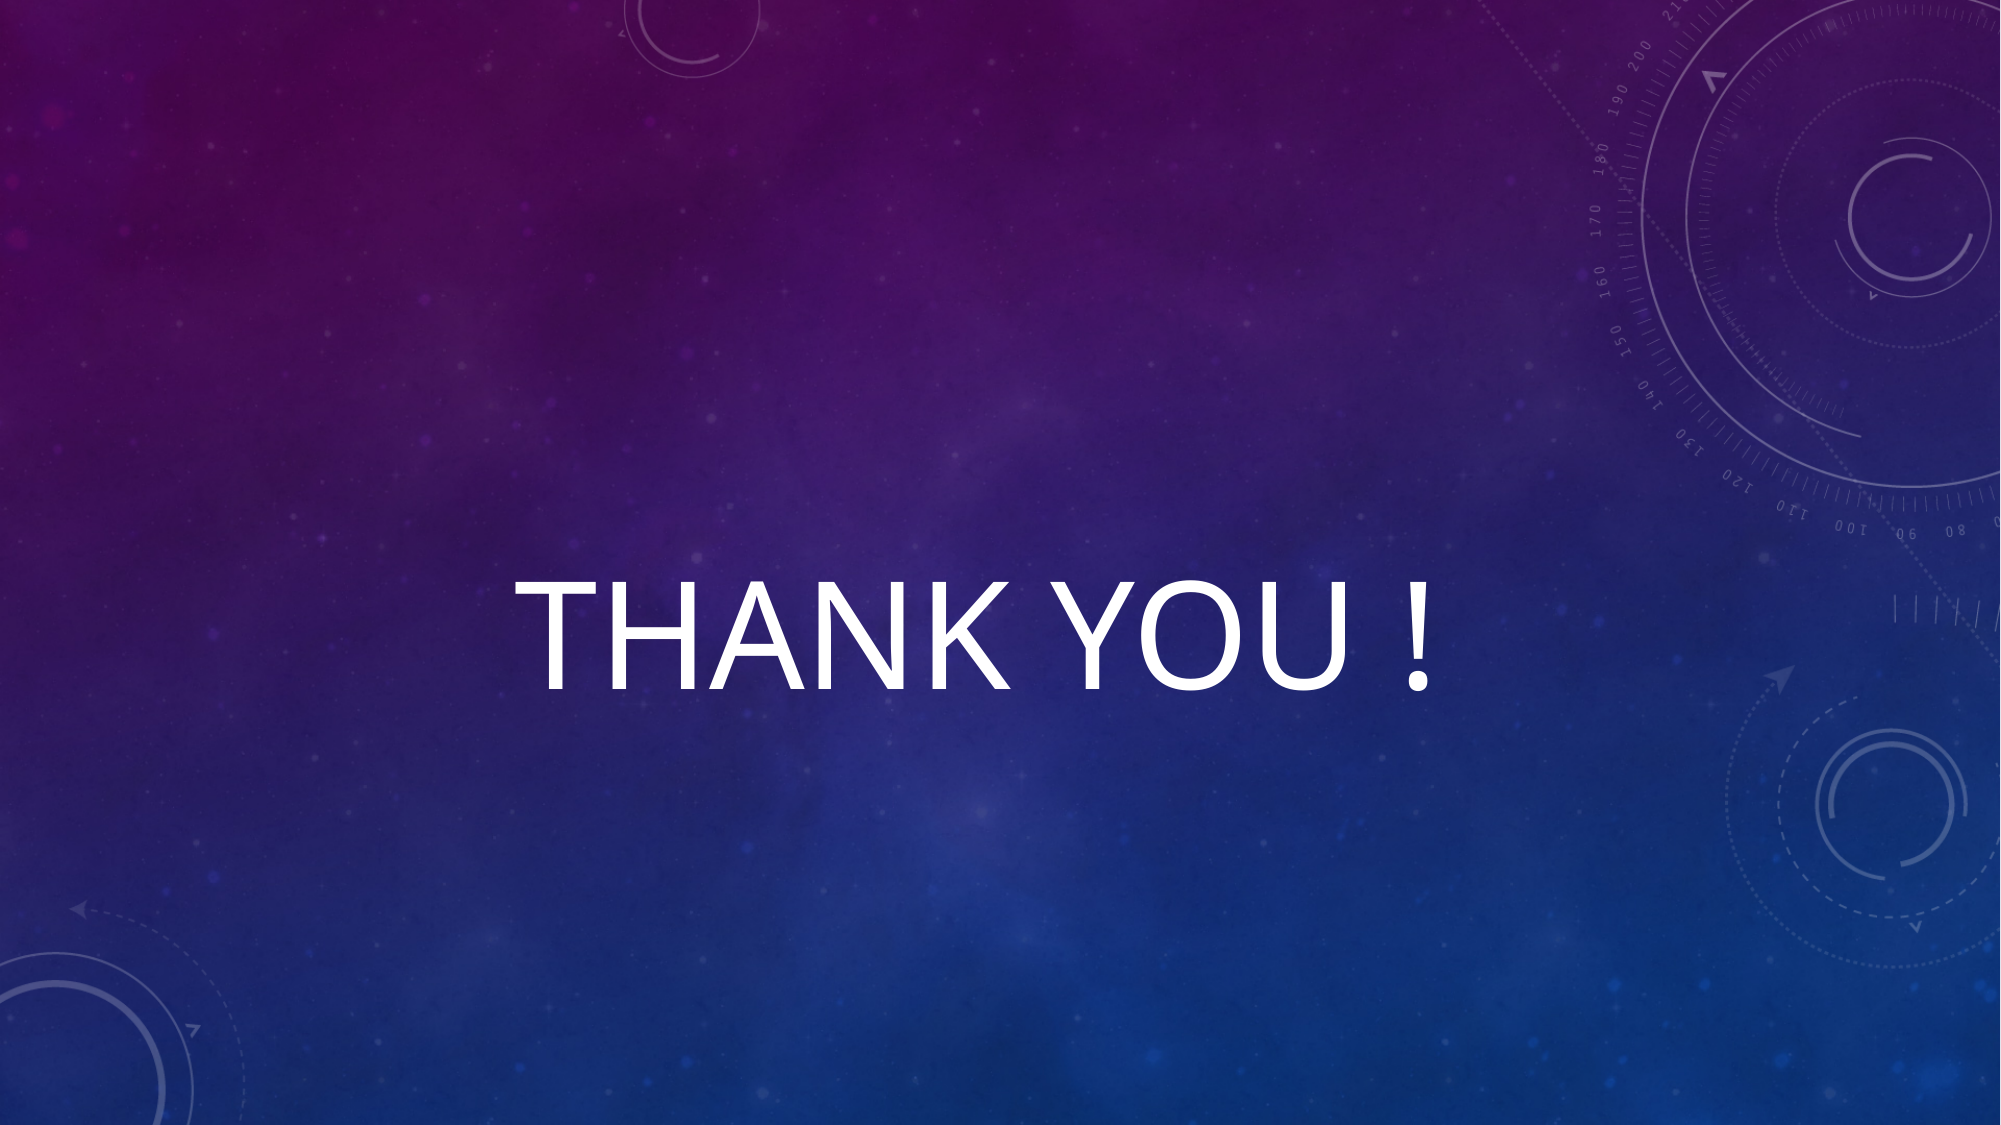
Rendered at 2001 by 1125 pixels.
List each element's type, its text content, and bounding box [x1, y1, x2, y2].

text_box THANK YOU ! [499, 532, 1500, 728]
picture [0, 0, 2001, 1125]
